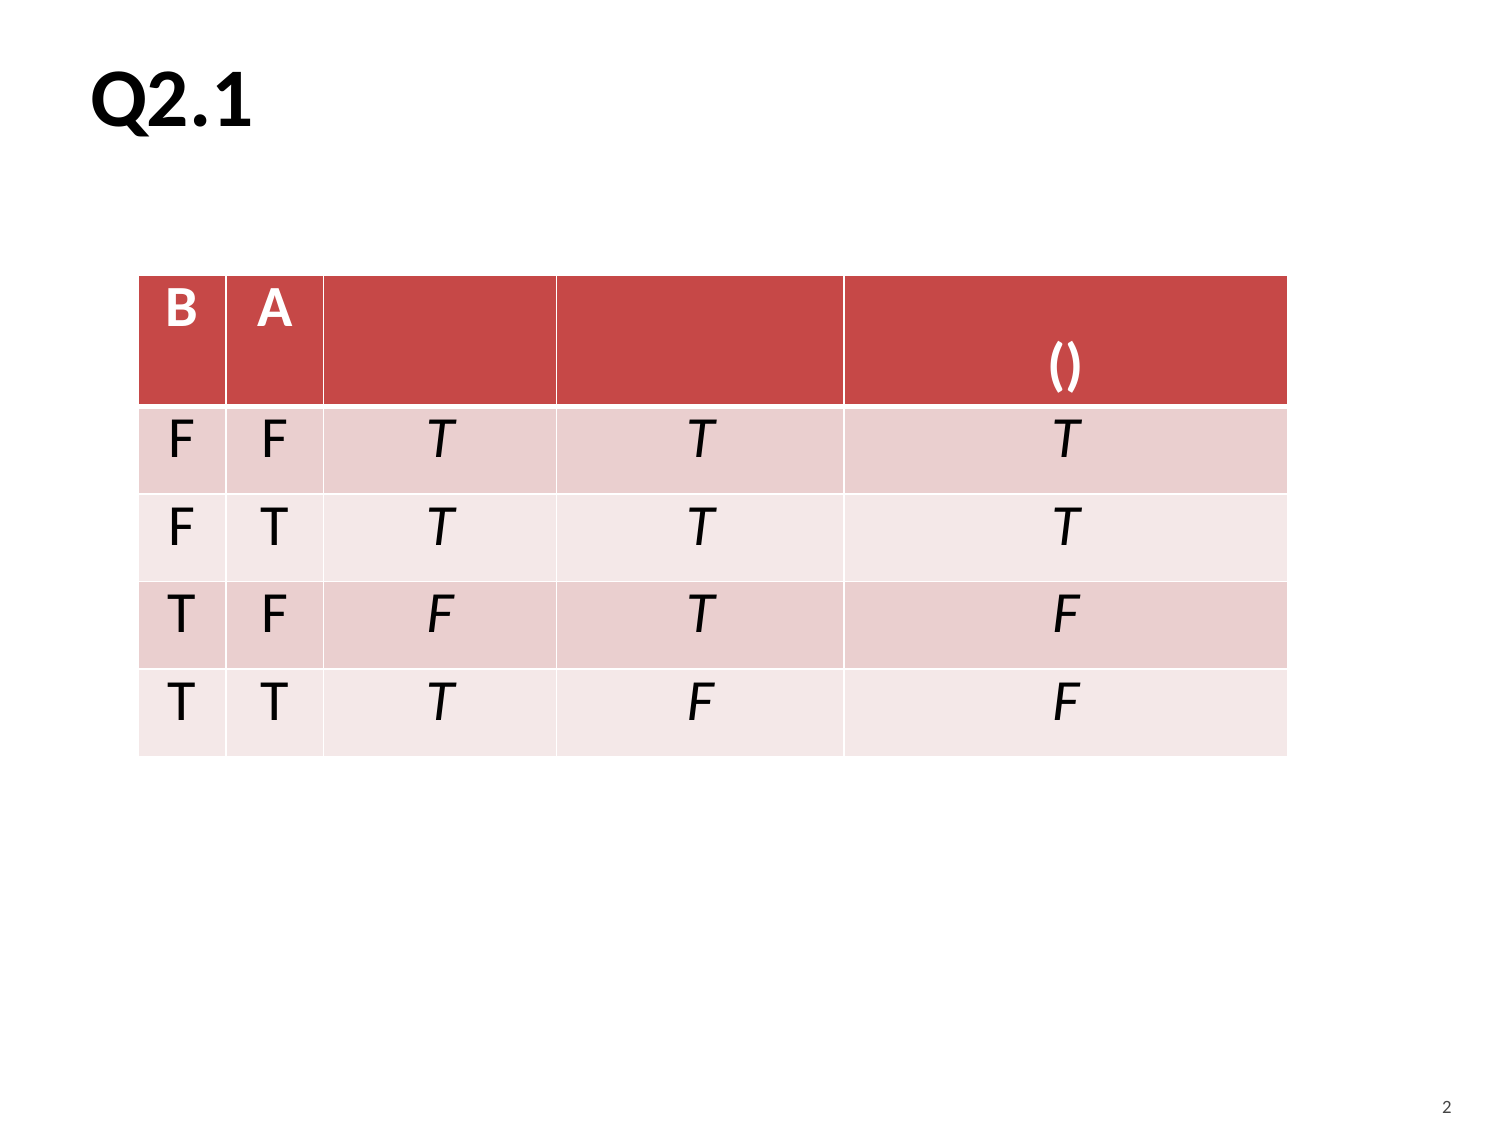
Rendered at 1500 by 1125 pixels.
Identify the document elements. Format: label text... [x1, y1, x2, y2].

slide_number 2 [1345, 1080, 1467, 1125]
title Q2.1 [75, 12, 1425, 175]
